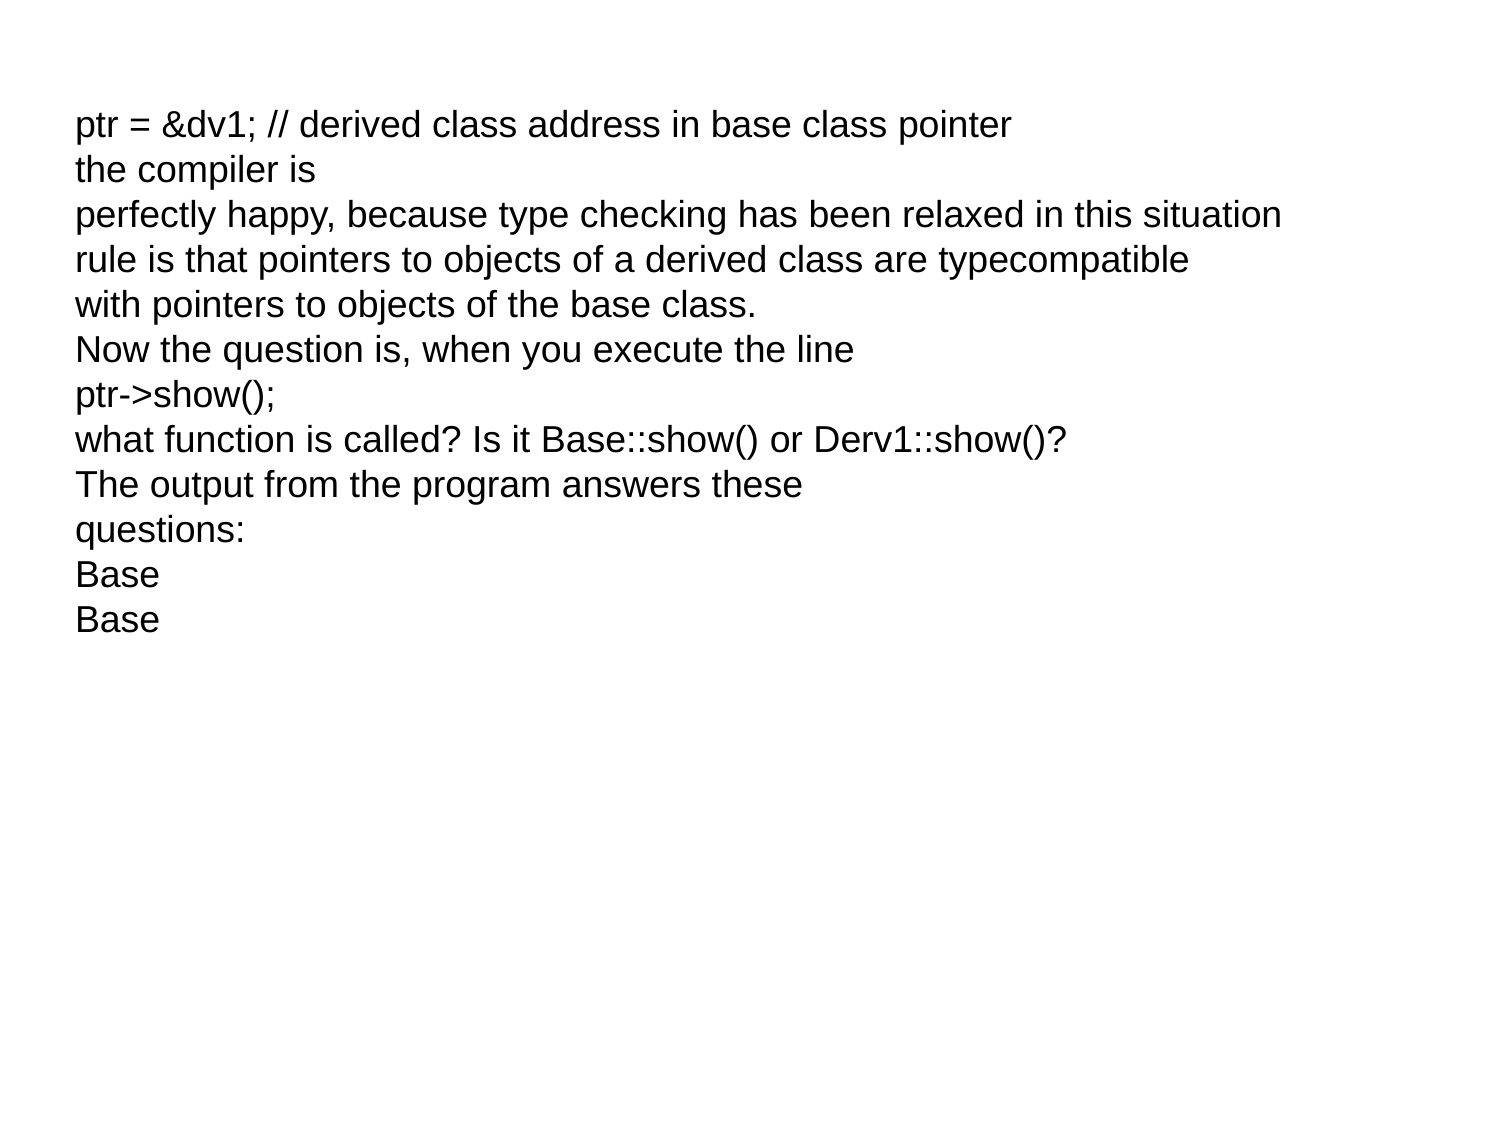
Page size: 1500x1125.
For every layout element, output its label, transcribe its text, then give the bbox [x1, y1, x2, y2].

subtitle ptr = &dv1; // derived class address in base class pointer the compiler is perfectly happy, because type checking has been relaxed in this situation rule is that pointers to objects of a derived class are typecompatible with pointers to objects of the base class. Now the question is, when you execute the line ptr->show(); what function is called? Is it Base::show() or Derv1::show()? The output from the program answers these questions: Base Base [75, 99, 1425, 916]
